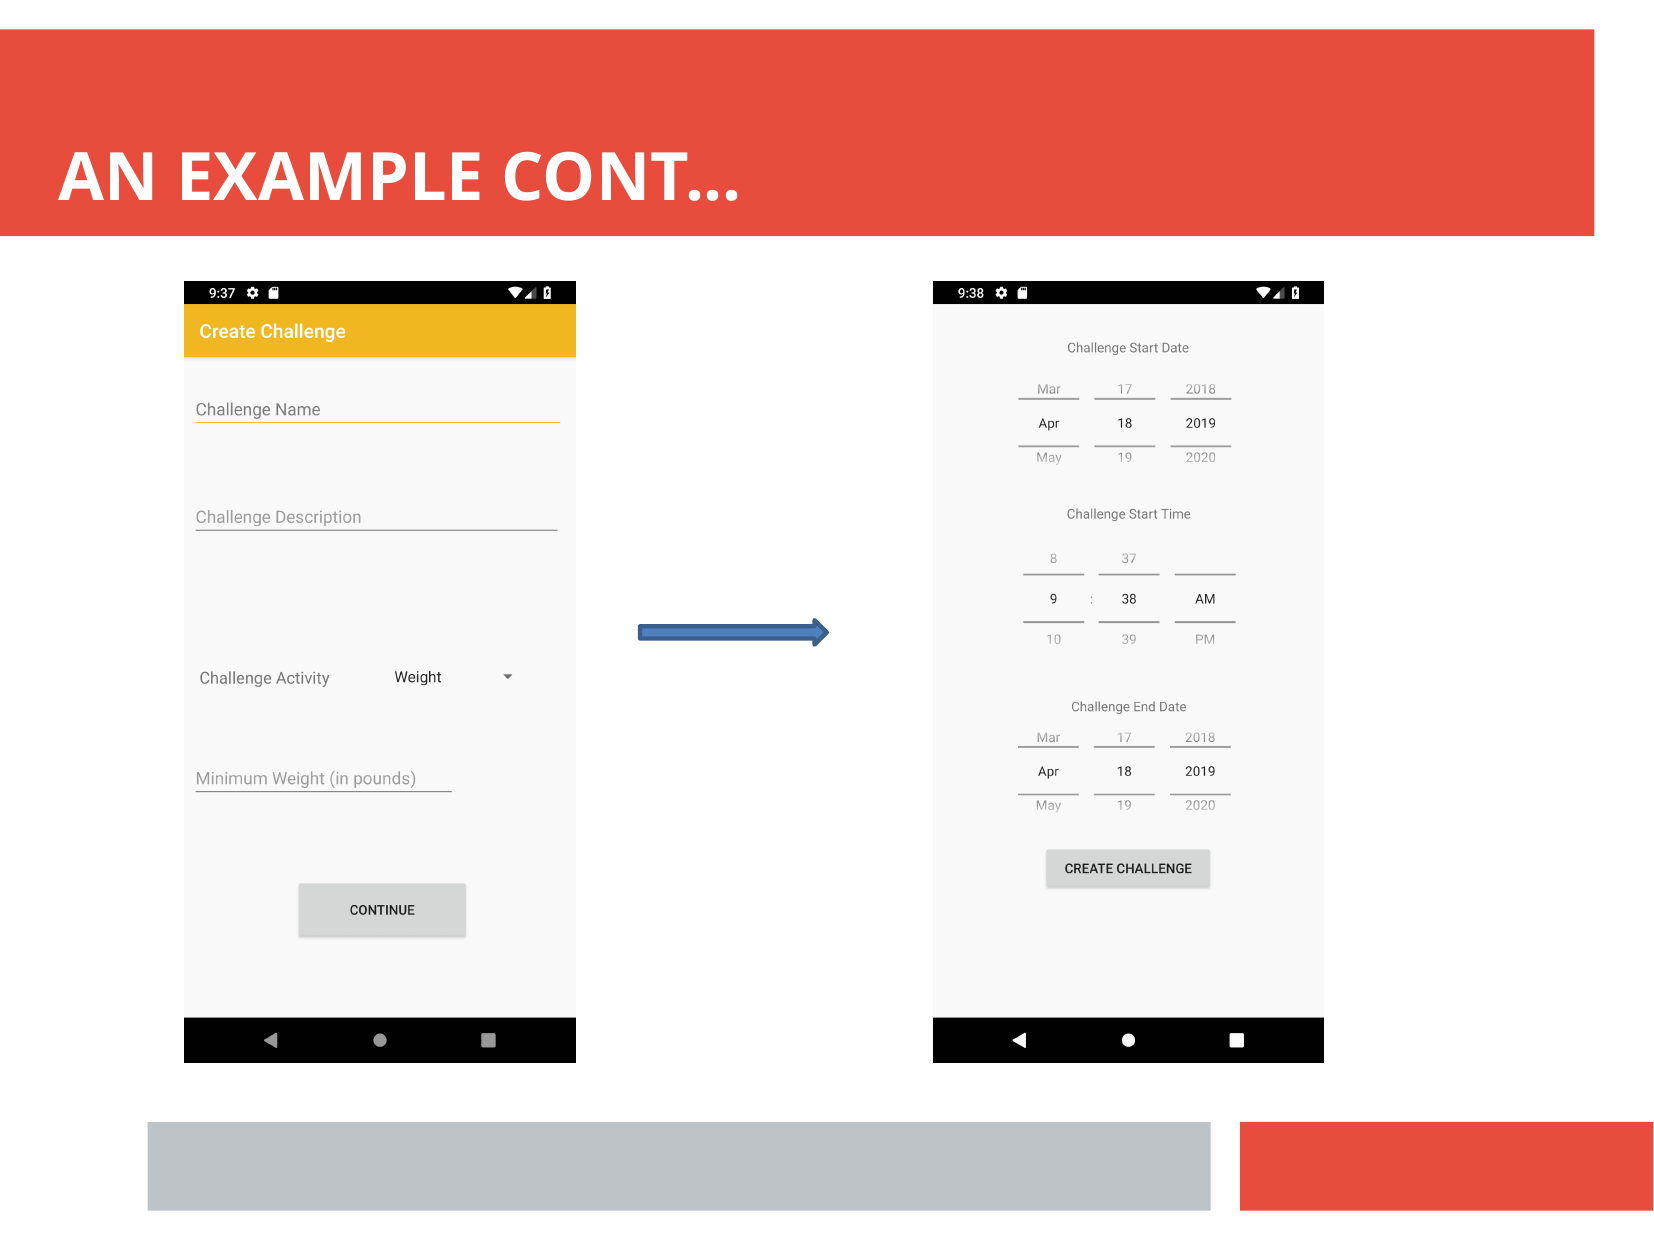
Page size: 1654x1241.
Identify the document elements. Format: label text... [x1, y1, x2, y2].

text_box [637, 618, 829, 647]
picture [184, 280, 576, 1063]
picture [932, 280, 1325, 1063]
title AN EXAMPLE CONT... [59, 177, 1595, 325]
